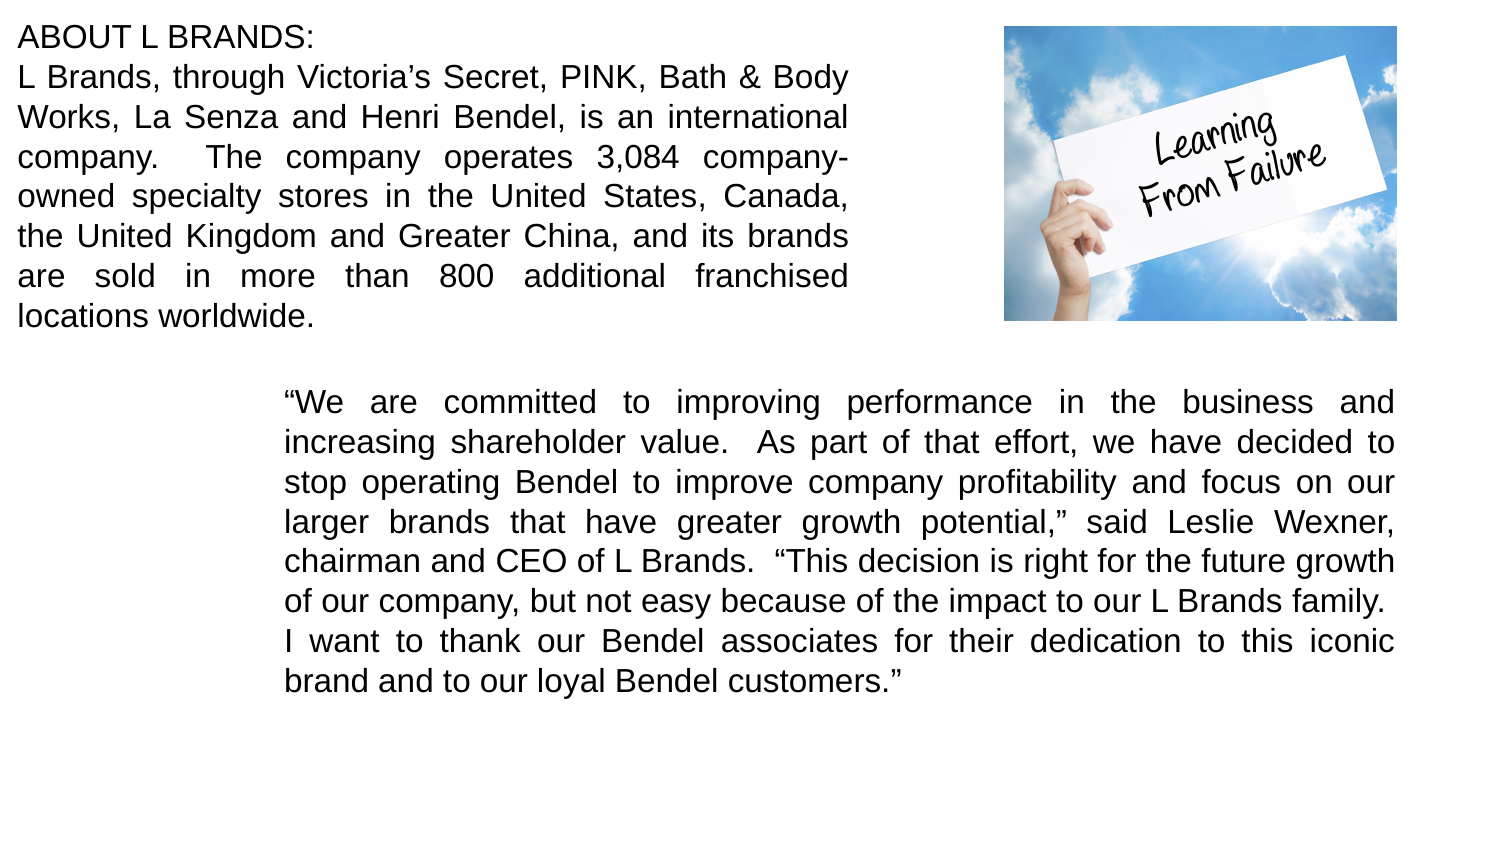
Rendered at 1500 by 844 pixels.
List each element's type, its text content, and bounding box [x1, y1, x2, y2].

picture [1004, 26, 1397, 321]
text_box ABOUT L BRANDS: L Brands, through Victoria’s Secret, PINK, Bath & Body Works, La Senza and Henri Bendel, is an international company. The company operates 3,084 company-owned specialty stores in the United States, Canada, the United Kingdom and Greater China, and its brands are sold in more than 800 additional franchised locations worldwide. [2, 0, 866, 348]
text_box “We are committed to improving performance in the business and increasing shareholder value. As part of that effort, we have decided to stop operating Bendel to improve company profitability and focus on our larger brands that have greater growth potential,” said Leslie Wexner, chairman and CEO of L Brands. “This decision is right for the future growth of our company, but not easy because of the impact to our L Brands family. I want to thank our Bendel associates for their dedication to this iconic brand and to our loyal Bendel customers.” [269, 364, 1412, 798]
